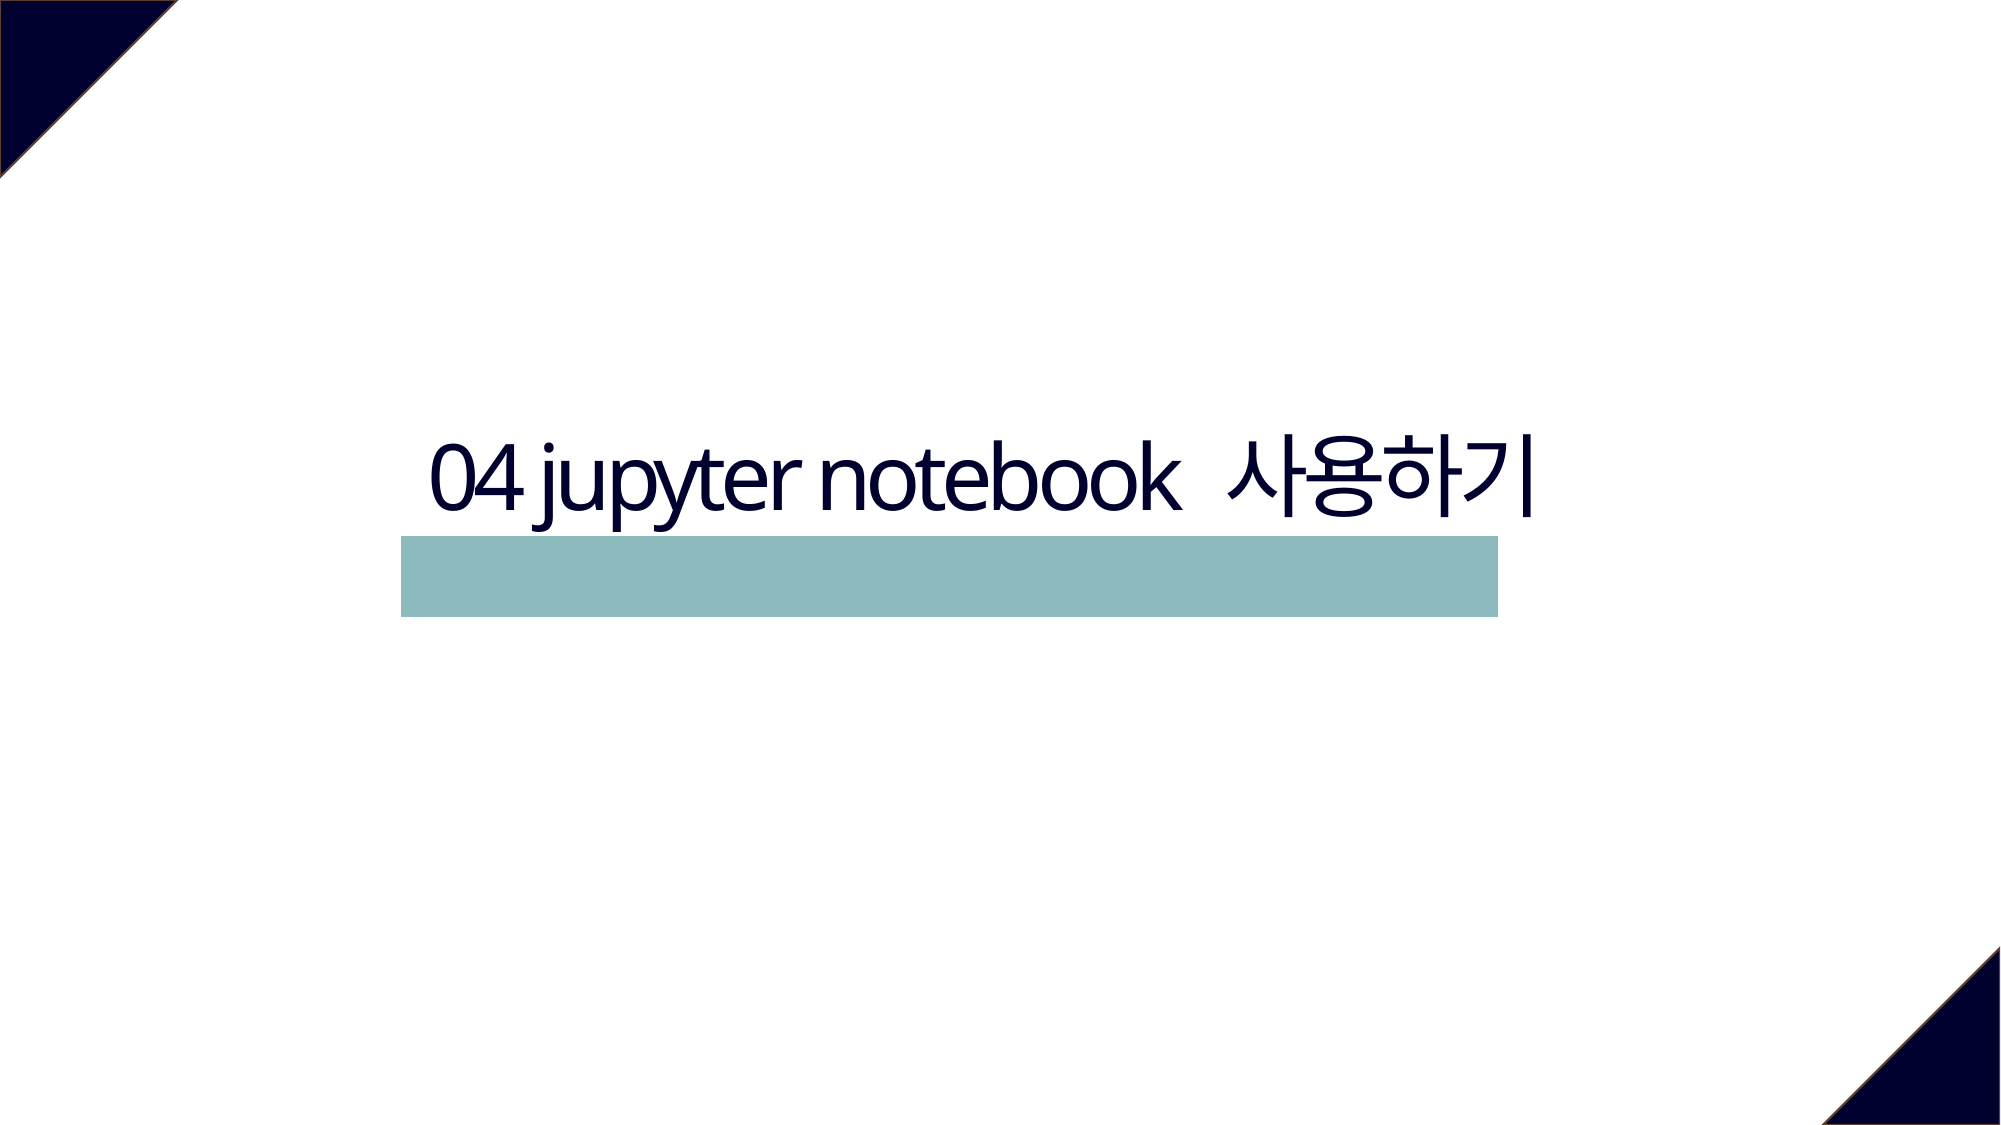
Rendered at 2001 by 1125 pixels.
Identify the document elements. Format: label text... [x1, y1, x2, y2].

text_box 04 jupyter notebook 사용하기 [412, 410, 1559, 536]
text_box [401, 536, 1498, 617]
